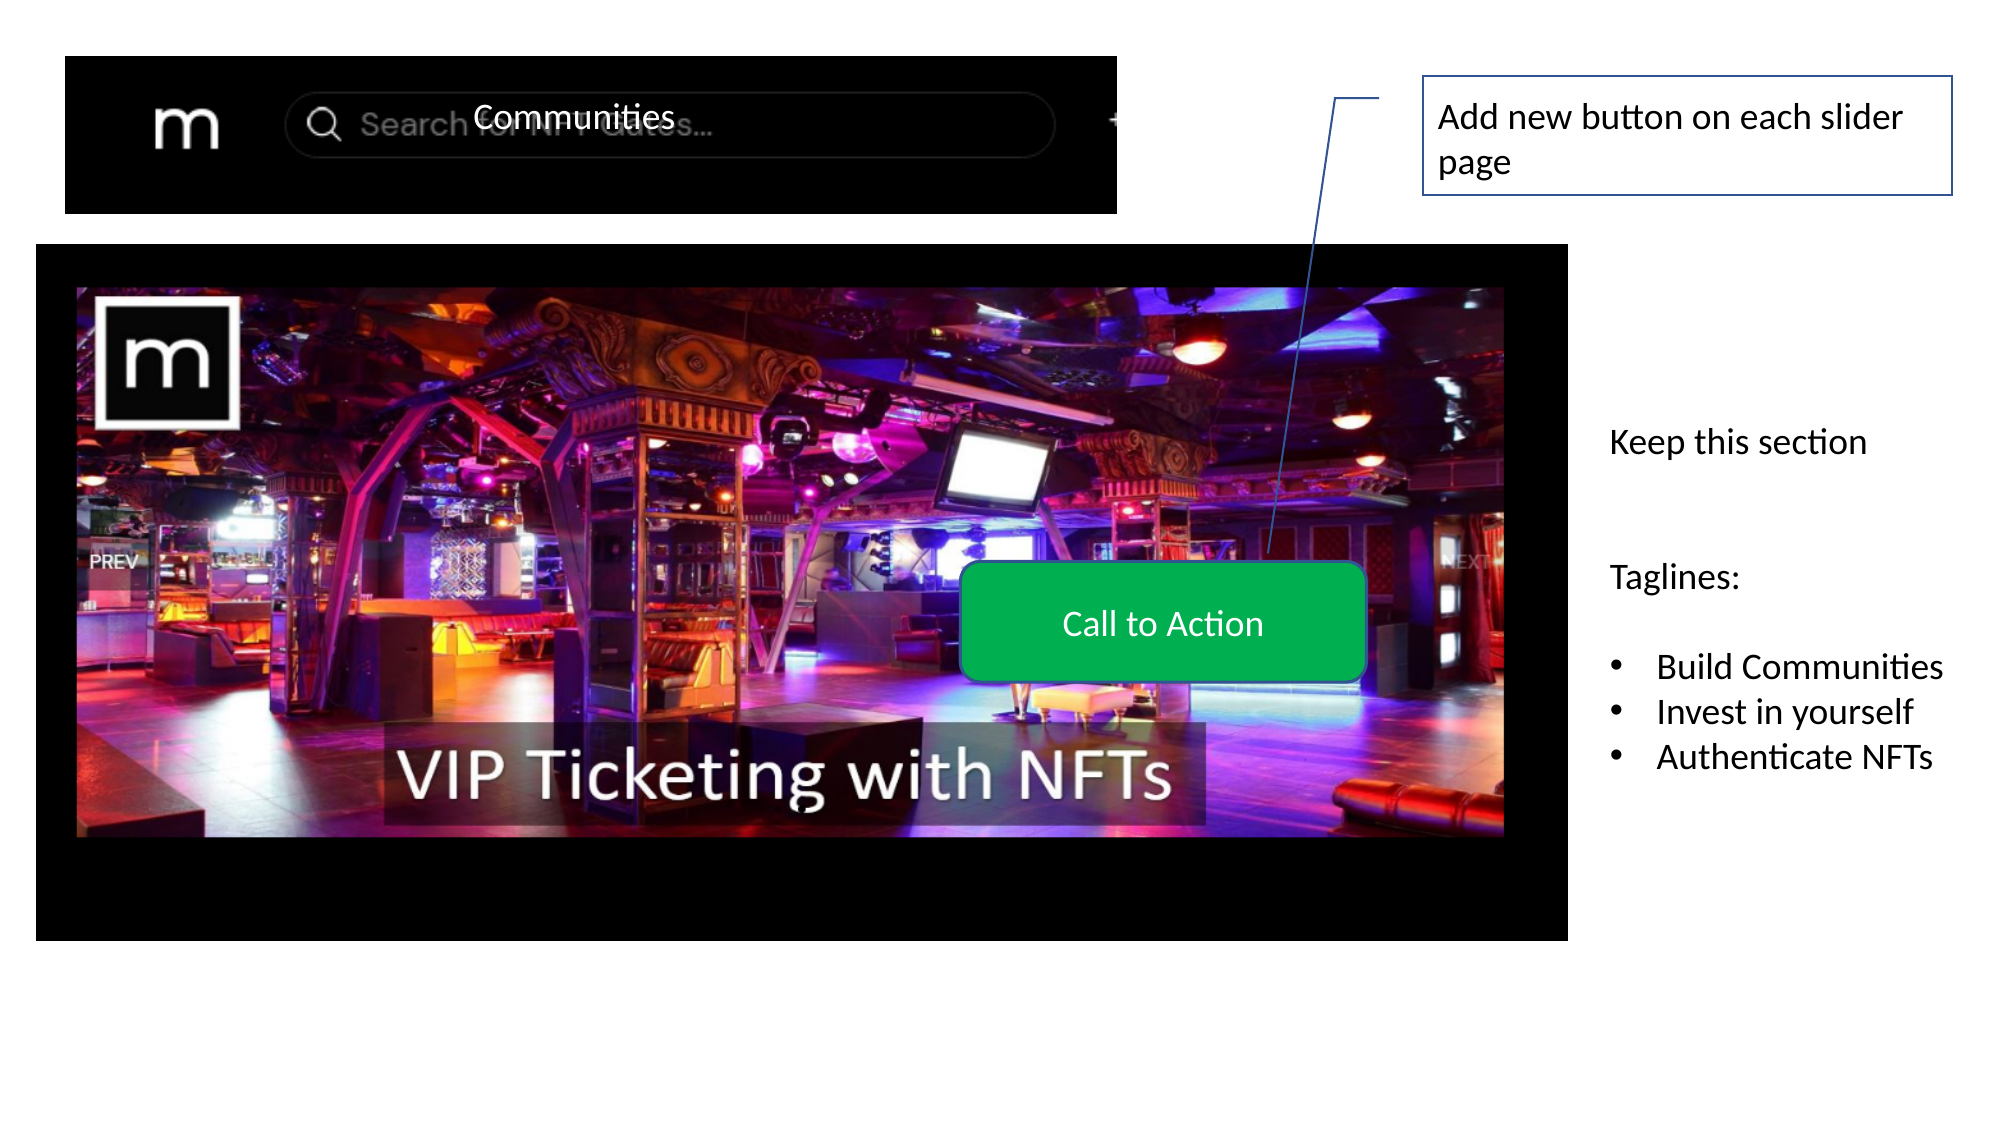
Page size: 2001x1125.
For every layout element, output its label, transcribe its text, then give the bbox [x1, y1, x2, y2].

picture [65, 56, 1117, 214]
picture [36, 244, 1568, 941]
text_box Keep this section Taglines: Build Communities Invest in yourself Authenticate NFTs [1595, 409, 2000, 920]
text_box Add new button on each slider page [1423, 84, 1926, 189]
text_box [1422, 75, 1953, 196]
text_box [1312, 97, 1380, 244]
